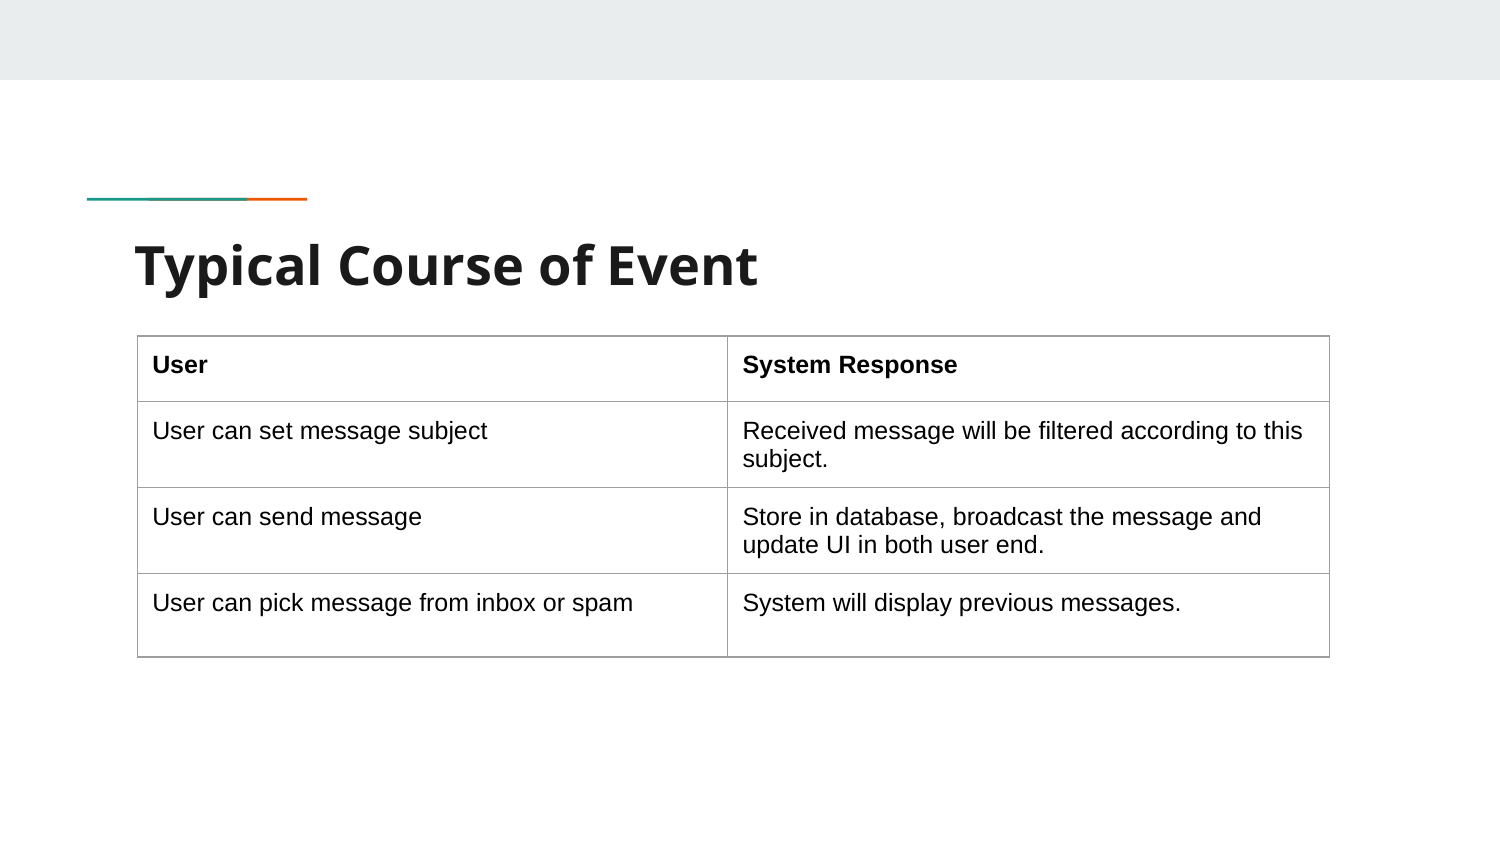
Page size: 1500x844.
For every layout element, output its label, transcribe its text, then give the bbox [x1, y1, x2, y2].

table_header User [138, 337, 727, 401]
table_cell User can send message [138, 488, 727, 573]
table_cell System will display previous messages. [728, 574, 1329, 656]
table_cell Received message will be filtered according to this subject. [728, 402, 1329, 487]
table_header System Response [728, 337, 1329, 401]
table_cell User can pick message from inbox or spam [138, 574, 727, 656]
title Typical Course of Event [119, 216, 1381, 305]
table_cell User can set message subject [138, 402, 727, 487]
table_cell Store in database, broadcast the message and update UI in both user end. [728, 488, 1329, 573]
